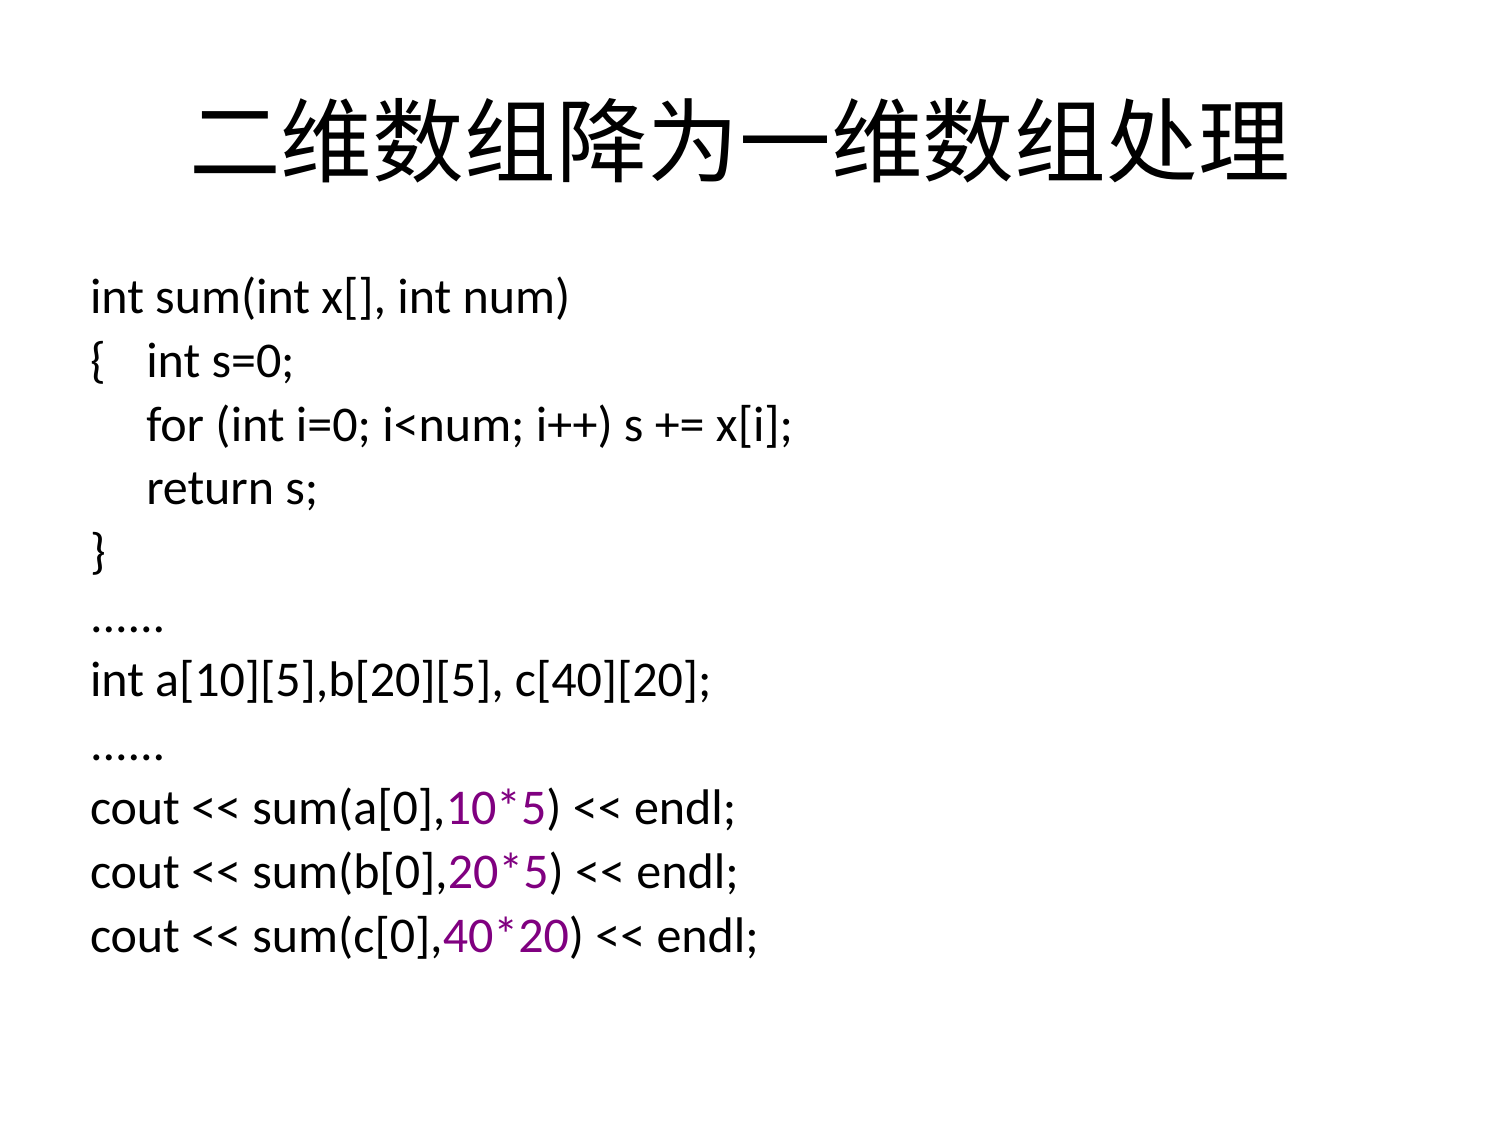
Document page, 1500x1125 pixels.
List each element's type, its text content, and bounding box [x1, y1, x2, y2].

title 二维数组降为一维数组处理 [75, 45, 1425, 233]
list int sum(int x[], int num) { int s=0; for (int i=0; i<num; i++) s += x[i]; return s; } ...... int a[10][5],b[20][5], c[40][20]; ...... cout << sum(a[0],10*5) << endl; cout << sum(b[0],20*5) << endl; cout << sum(c[0],40*20) << endl; [75, 262, 1425, 1005]
